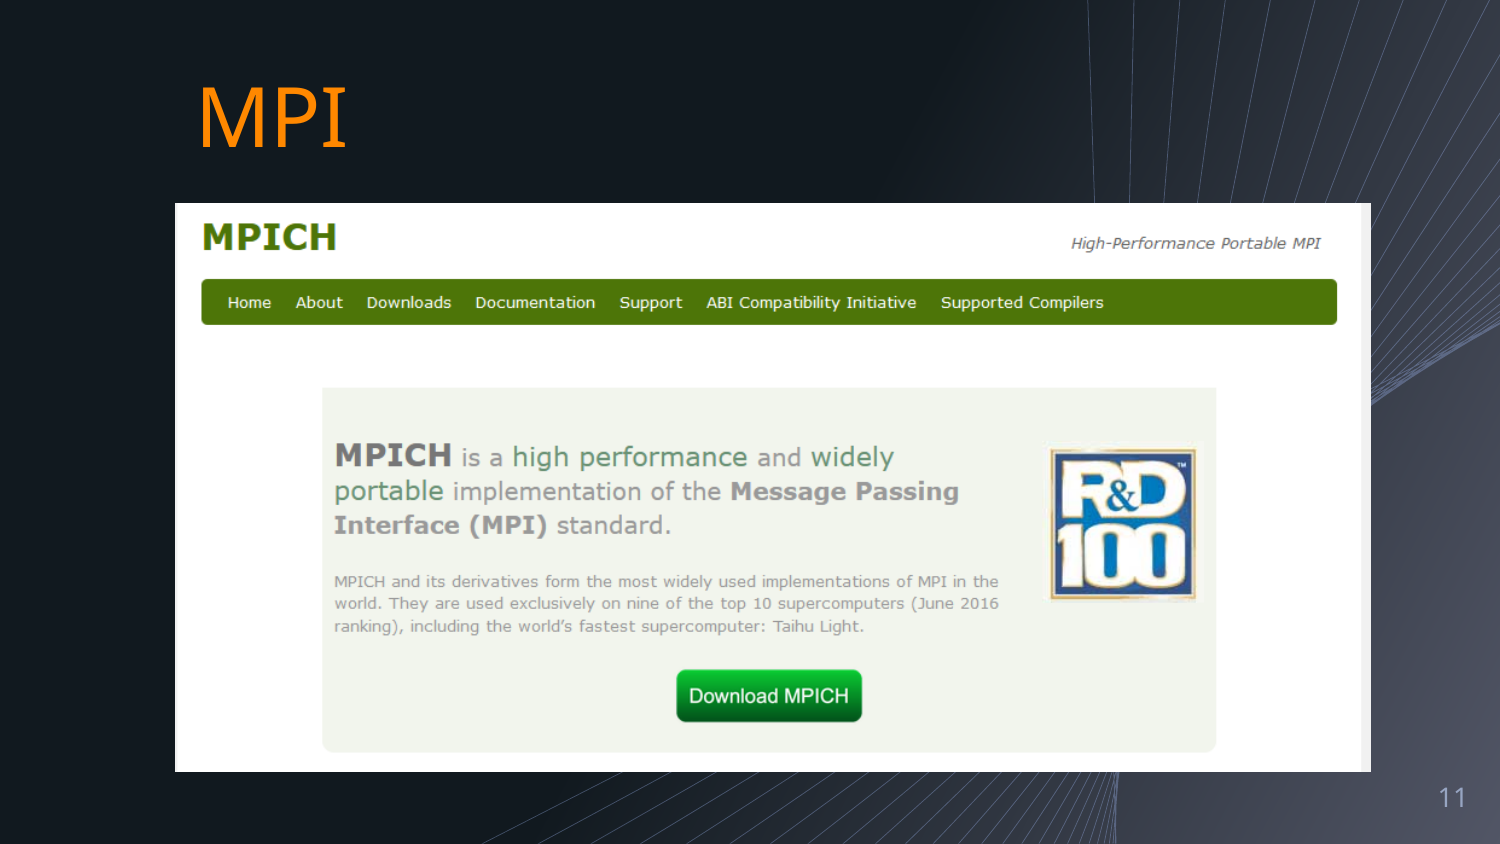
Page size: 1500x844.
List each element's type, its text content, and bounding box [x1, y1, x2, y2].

slide_number ‹#› [1378, 766, 1469, 832]
title MPI [195, 71, 1305, 166]
picture [175, 203, 1371, 773]
